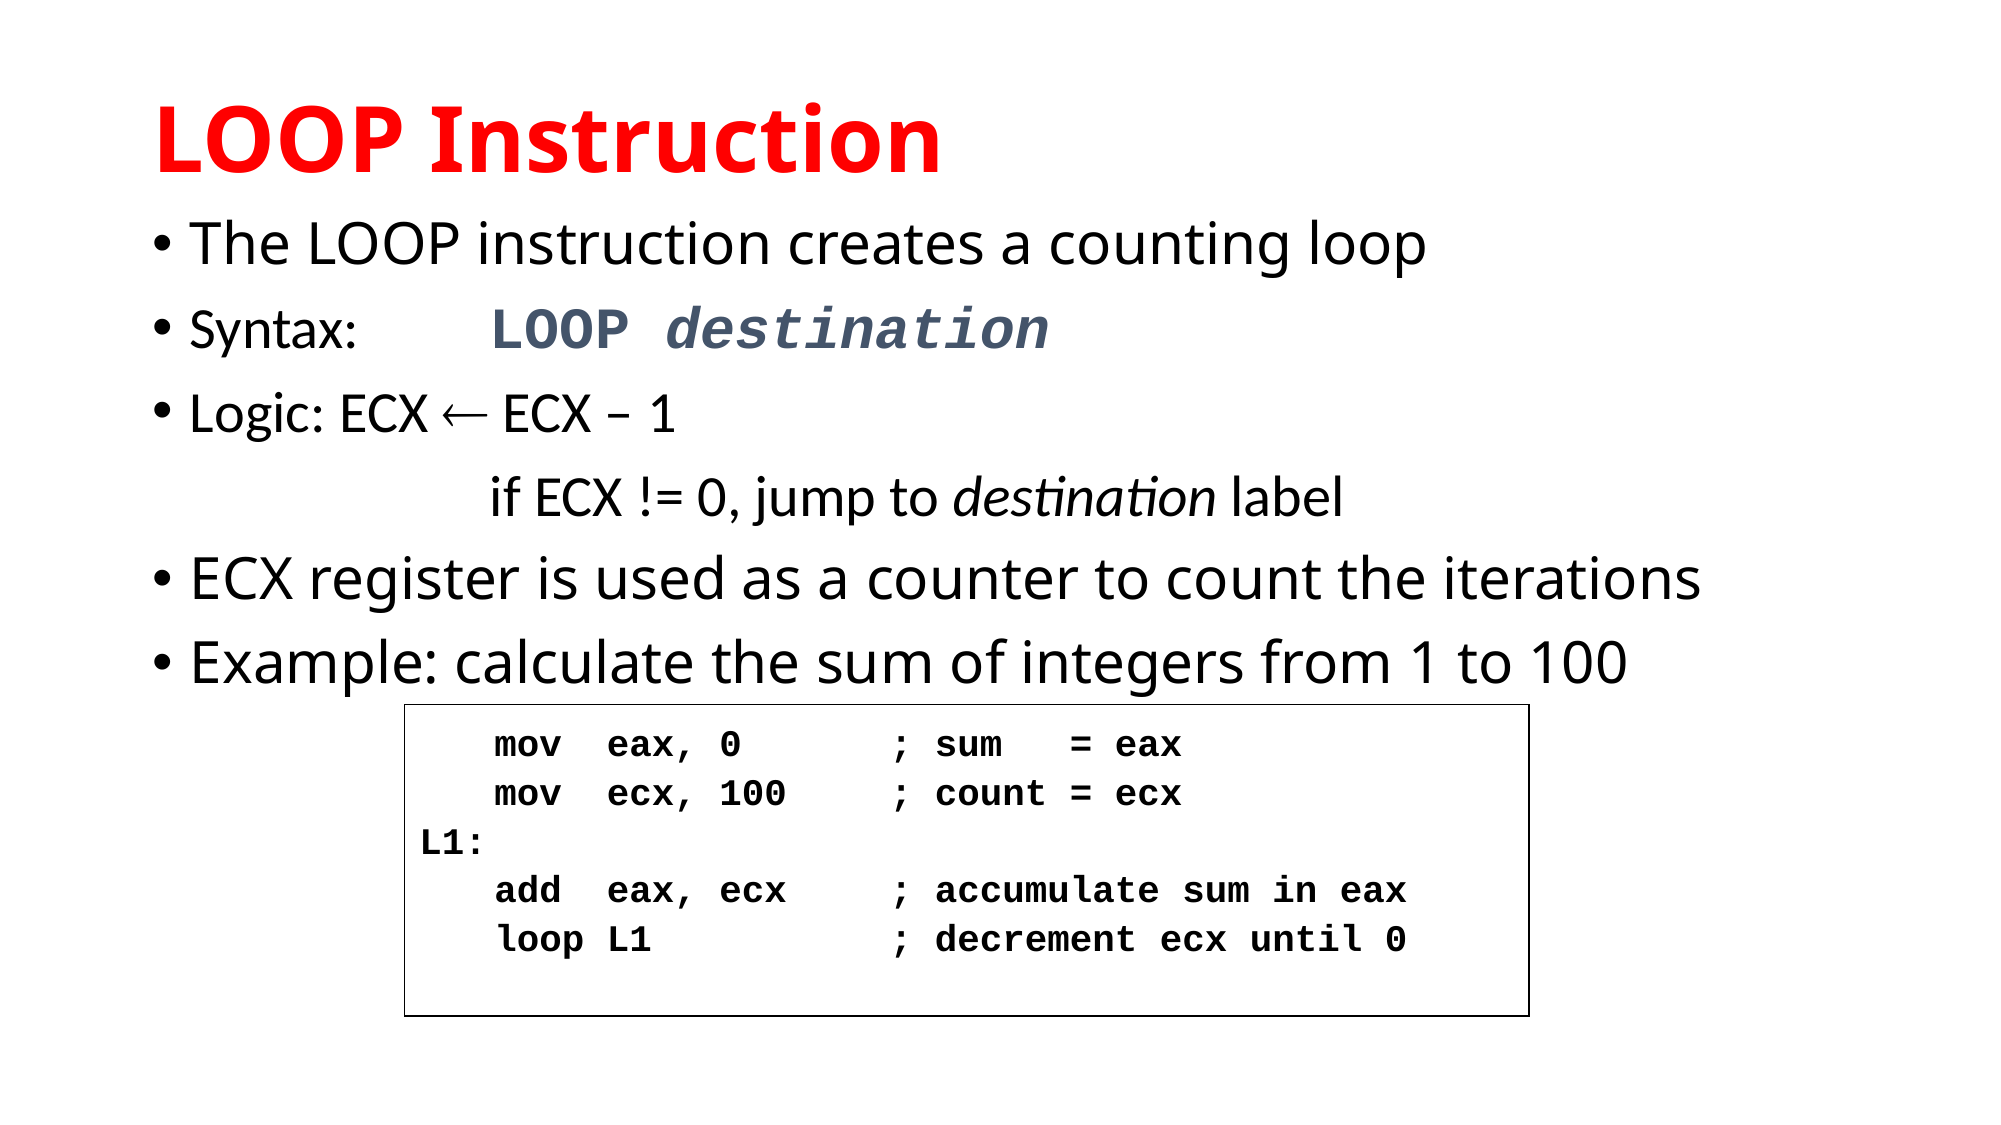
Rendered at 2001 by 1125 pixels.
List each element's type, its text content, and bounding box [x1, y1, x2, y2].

list The LOOP instruction creates a counting loop Syntax: LOOP destination Logic: ECX  ECX – 1 if ECX != 0, jump to destination label ECX register is used as a counter to count the iterations Example: calculate the sum of integers from 1 to 100 [137, 206, 1863, 1048]
title LOOP Instruction [137, 59, 1863, 206]
text_box mov eax, 0 ; sum = eax mov ecx, 100 ; count = ecx L1: add eax, ecx ; accumulate sum in eax loop L1 ; decrement ecx until 0 [404, 704, 1530, 1016]
